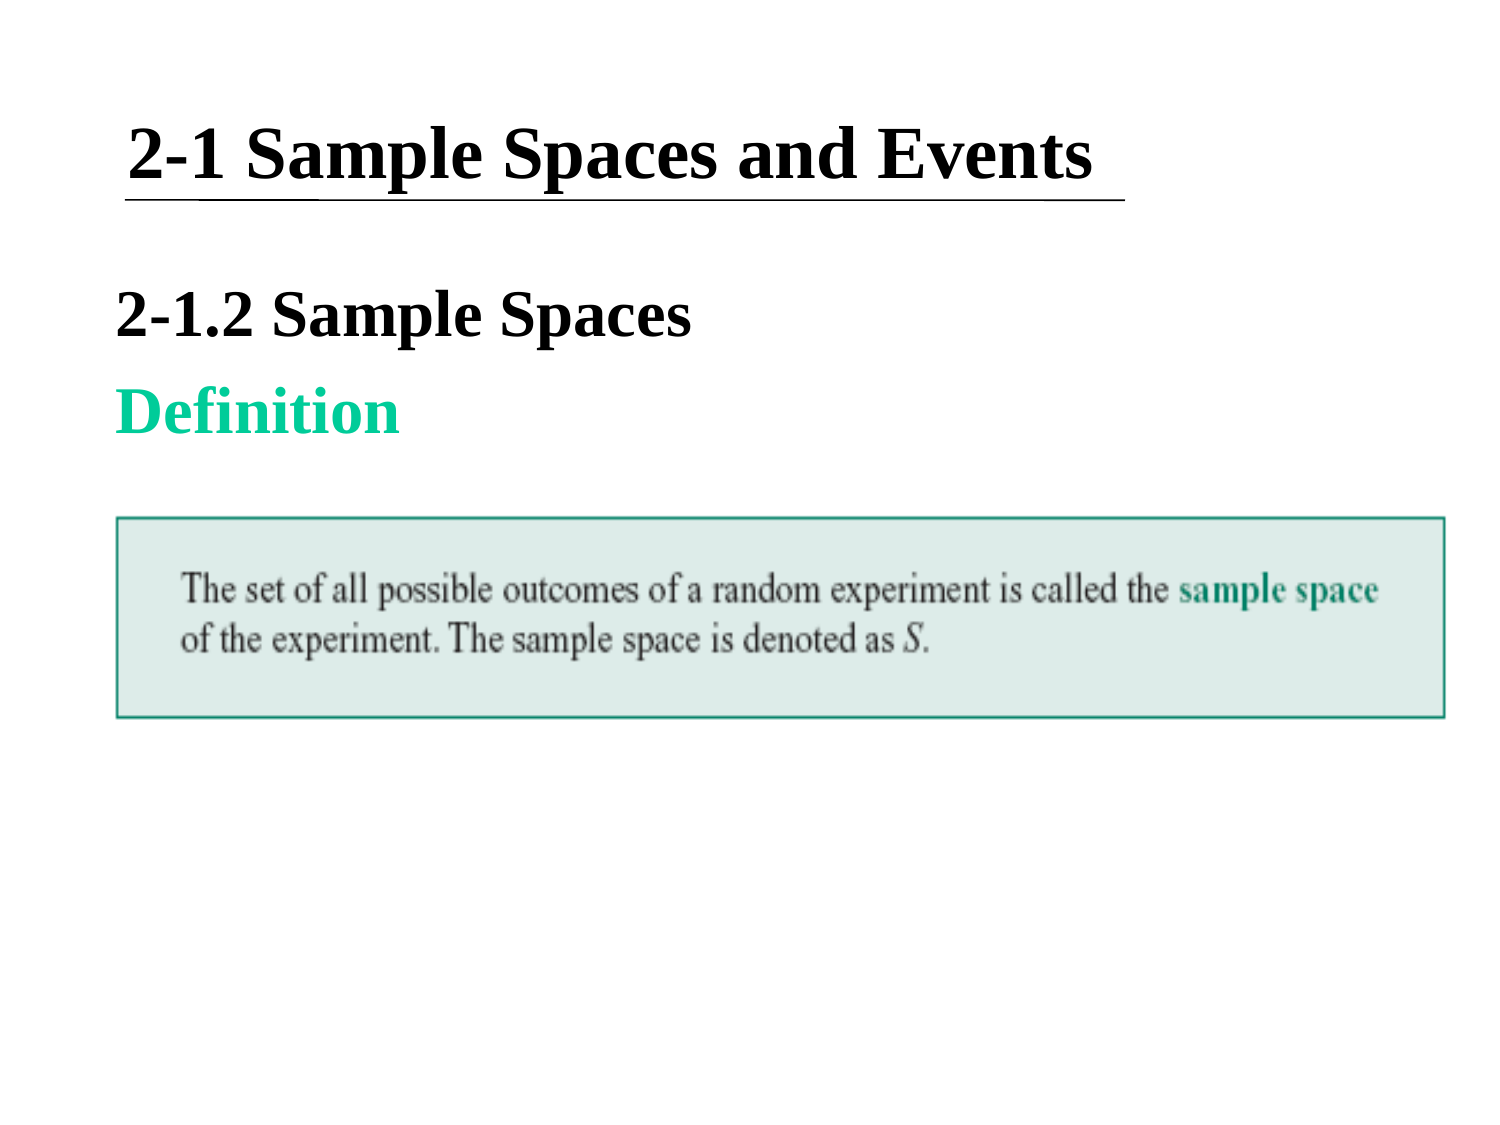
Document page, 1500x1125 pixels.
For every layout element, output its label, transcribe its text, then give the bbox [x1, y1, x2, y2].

title 2-1 Sample Spaces and Events [112, 99, 1388, 288]
list 2-1.2 Sample Spaces Definition [99, 262, 1375, 938]
picture [112, 512, 1450, 725]
